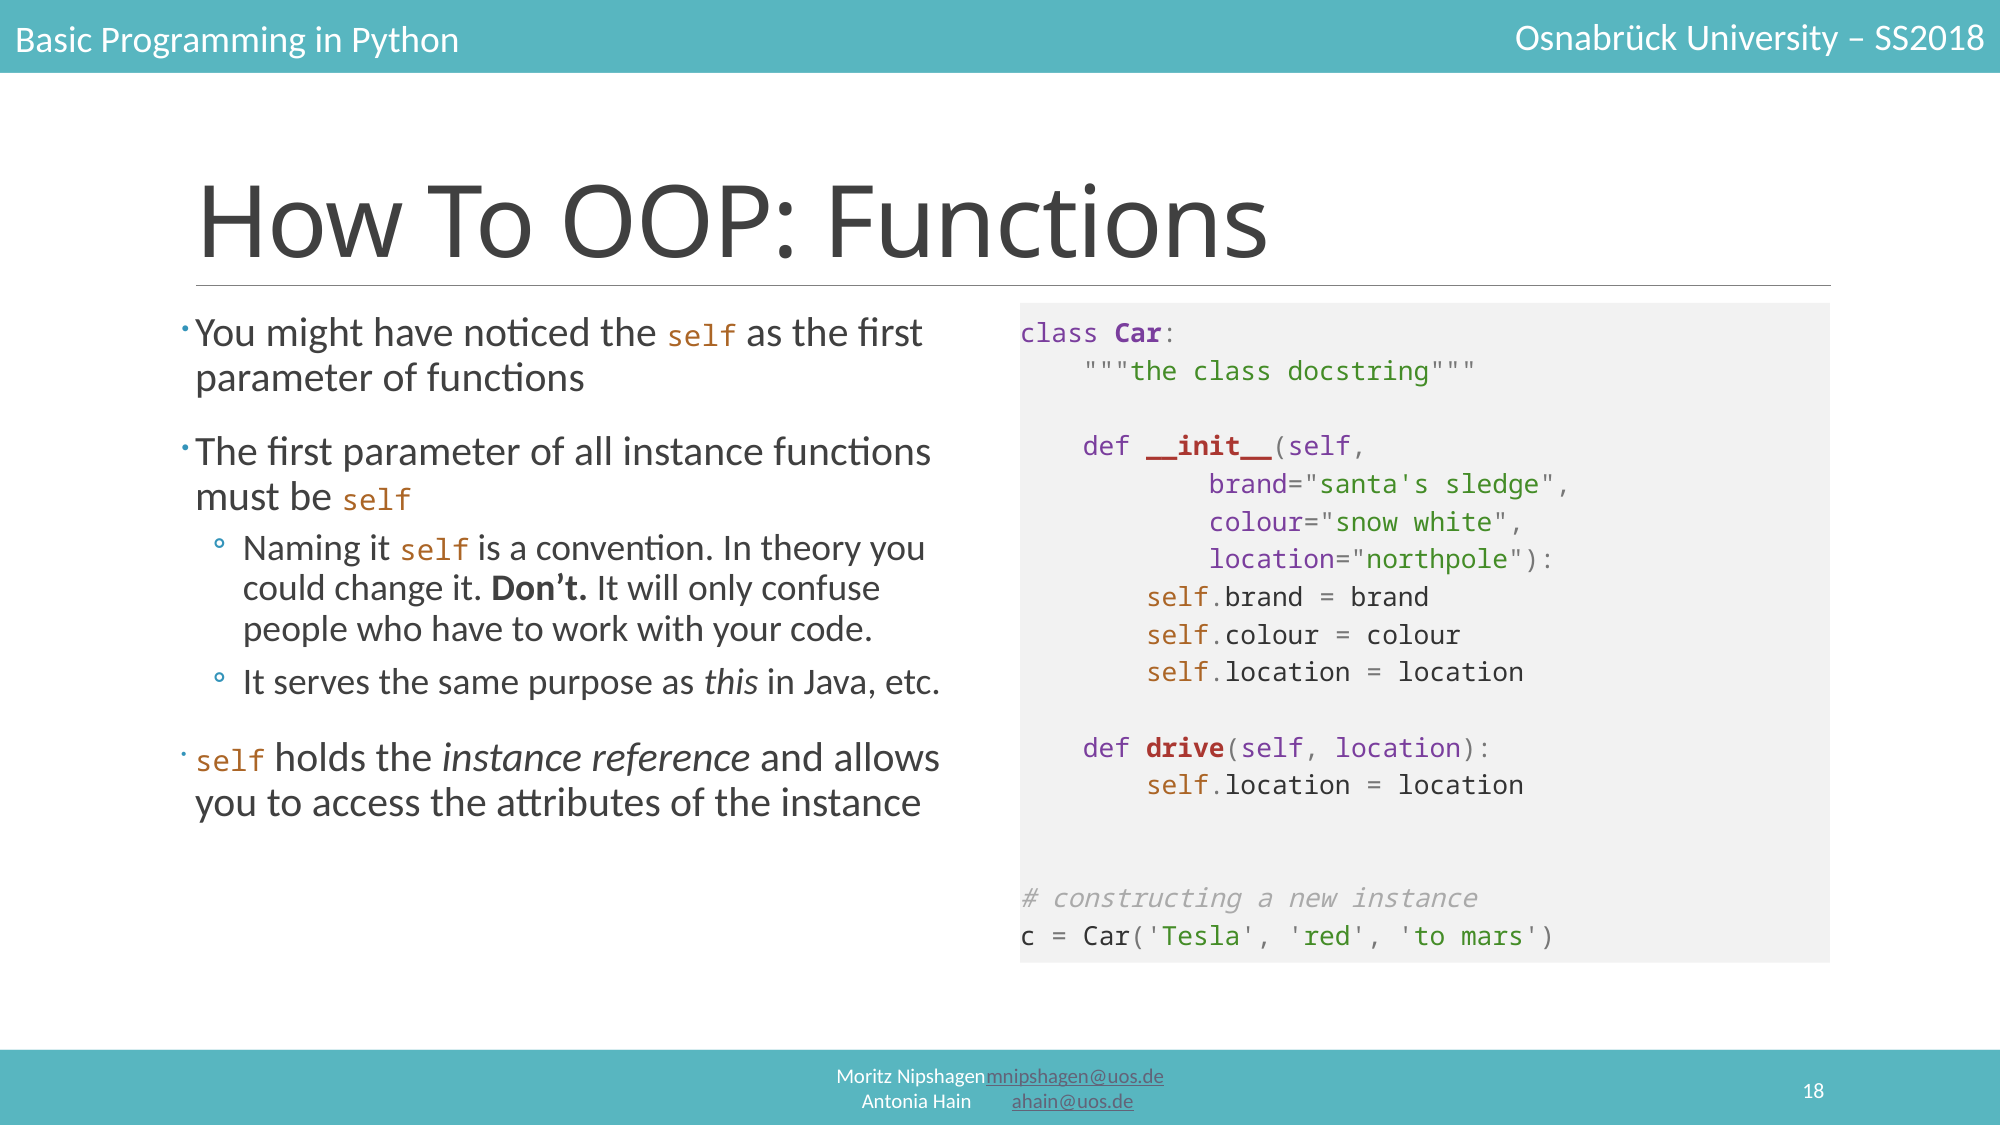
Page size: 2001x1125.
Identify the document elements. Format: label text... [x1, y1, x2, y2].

list You might have noticed the self as the first parameter of functions The first parameter of all instance functions must be self Naming it self is a convention. In theory you could change it. Don’t. It will only confuse people who have to work with your code. It serves the same purpose as this in Java, etc. self holds the instance reference and allows you to access the attributes of the instance [180, 302, 990, 963]
slide_number 18 [1624, 1059, 1840, 1120]
list class Car: """the class docstring""" def __init__(self, brand="santa's sledge", colour="snow white", location="northpole"): self.brand = brand self.colour = colour self.location = location def drive(self, location): self.location = location # constructing a new instance c = Car('Tesla', 'red', 'to mars') [1020, 302, 1830, 963]
title How To OOP: Functions [180, 162, 1830, 285]
